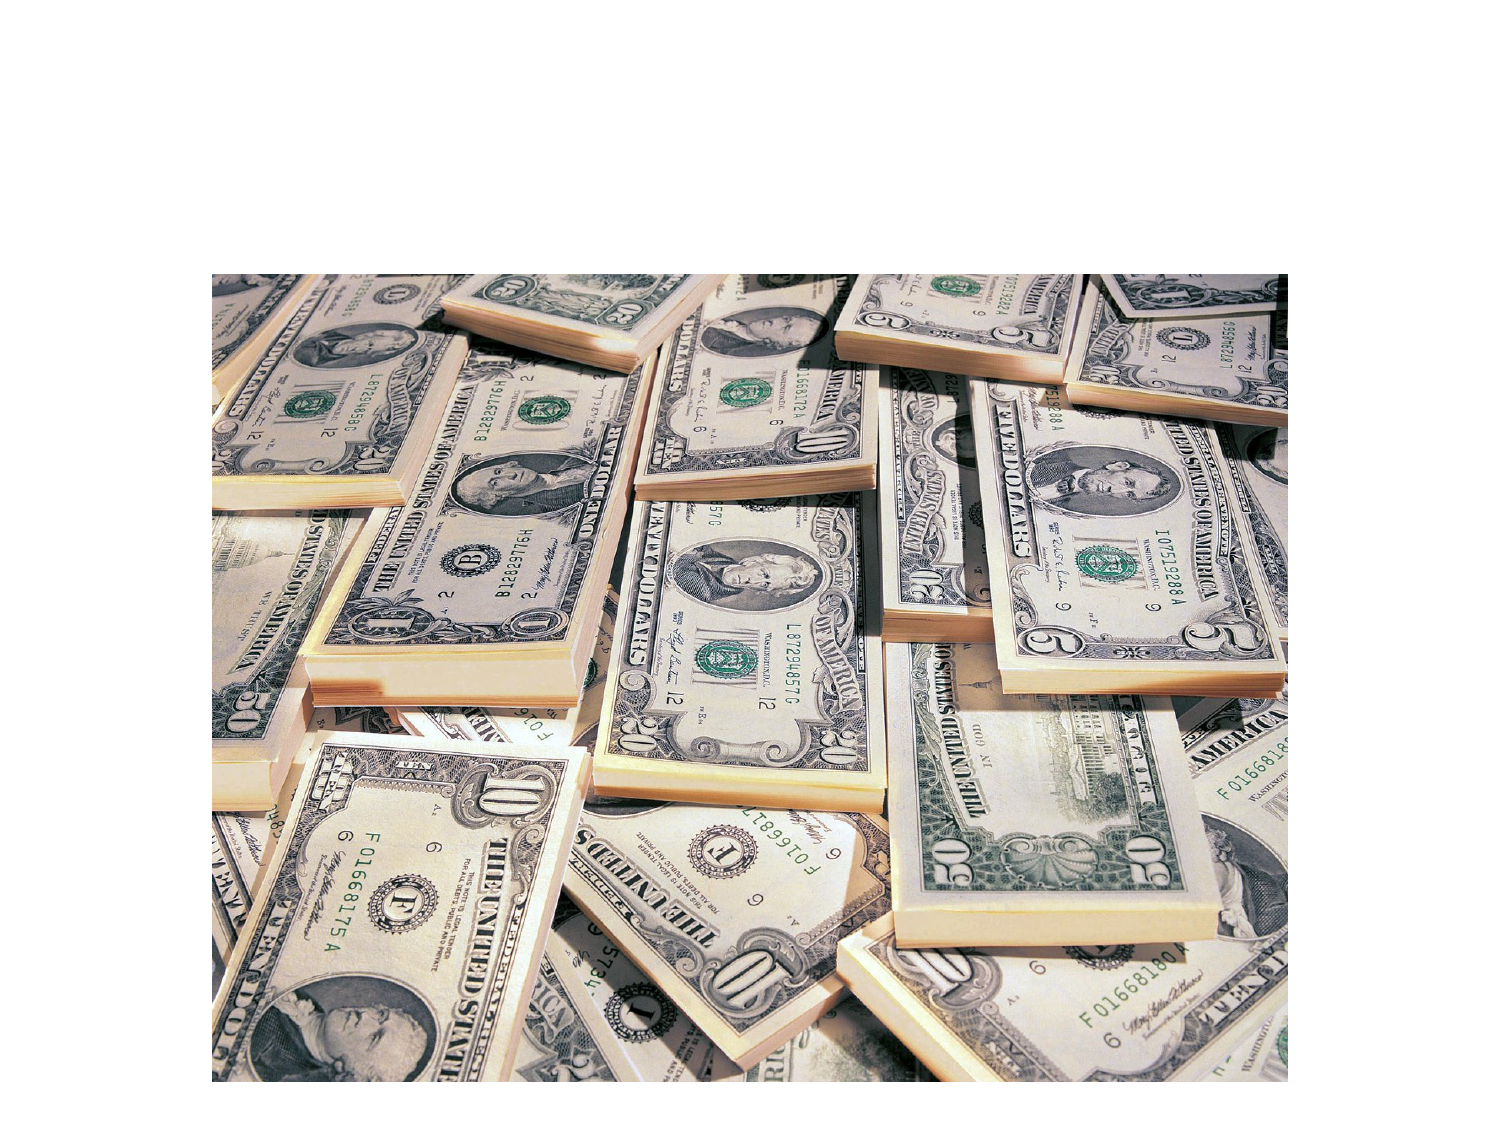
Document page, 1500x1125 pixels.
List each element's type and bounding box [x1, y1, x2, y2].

list [212, 274, 1288, 1082]
